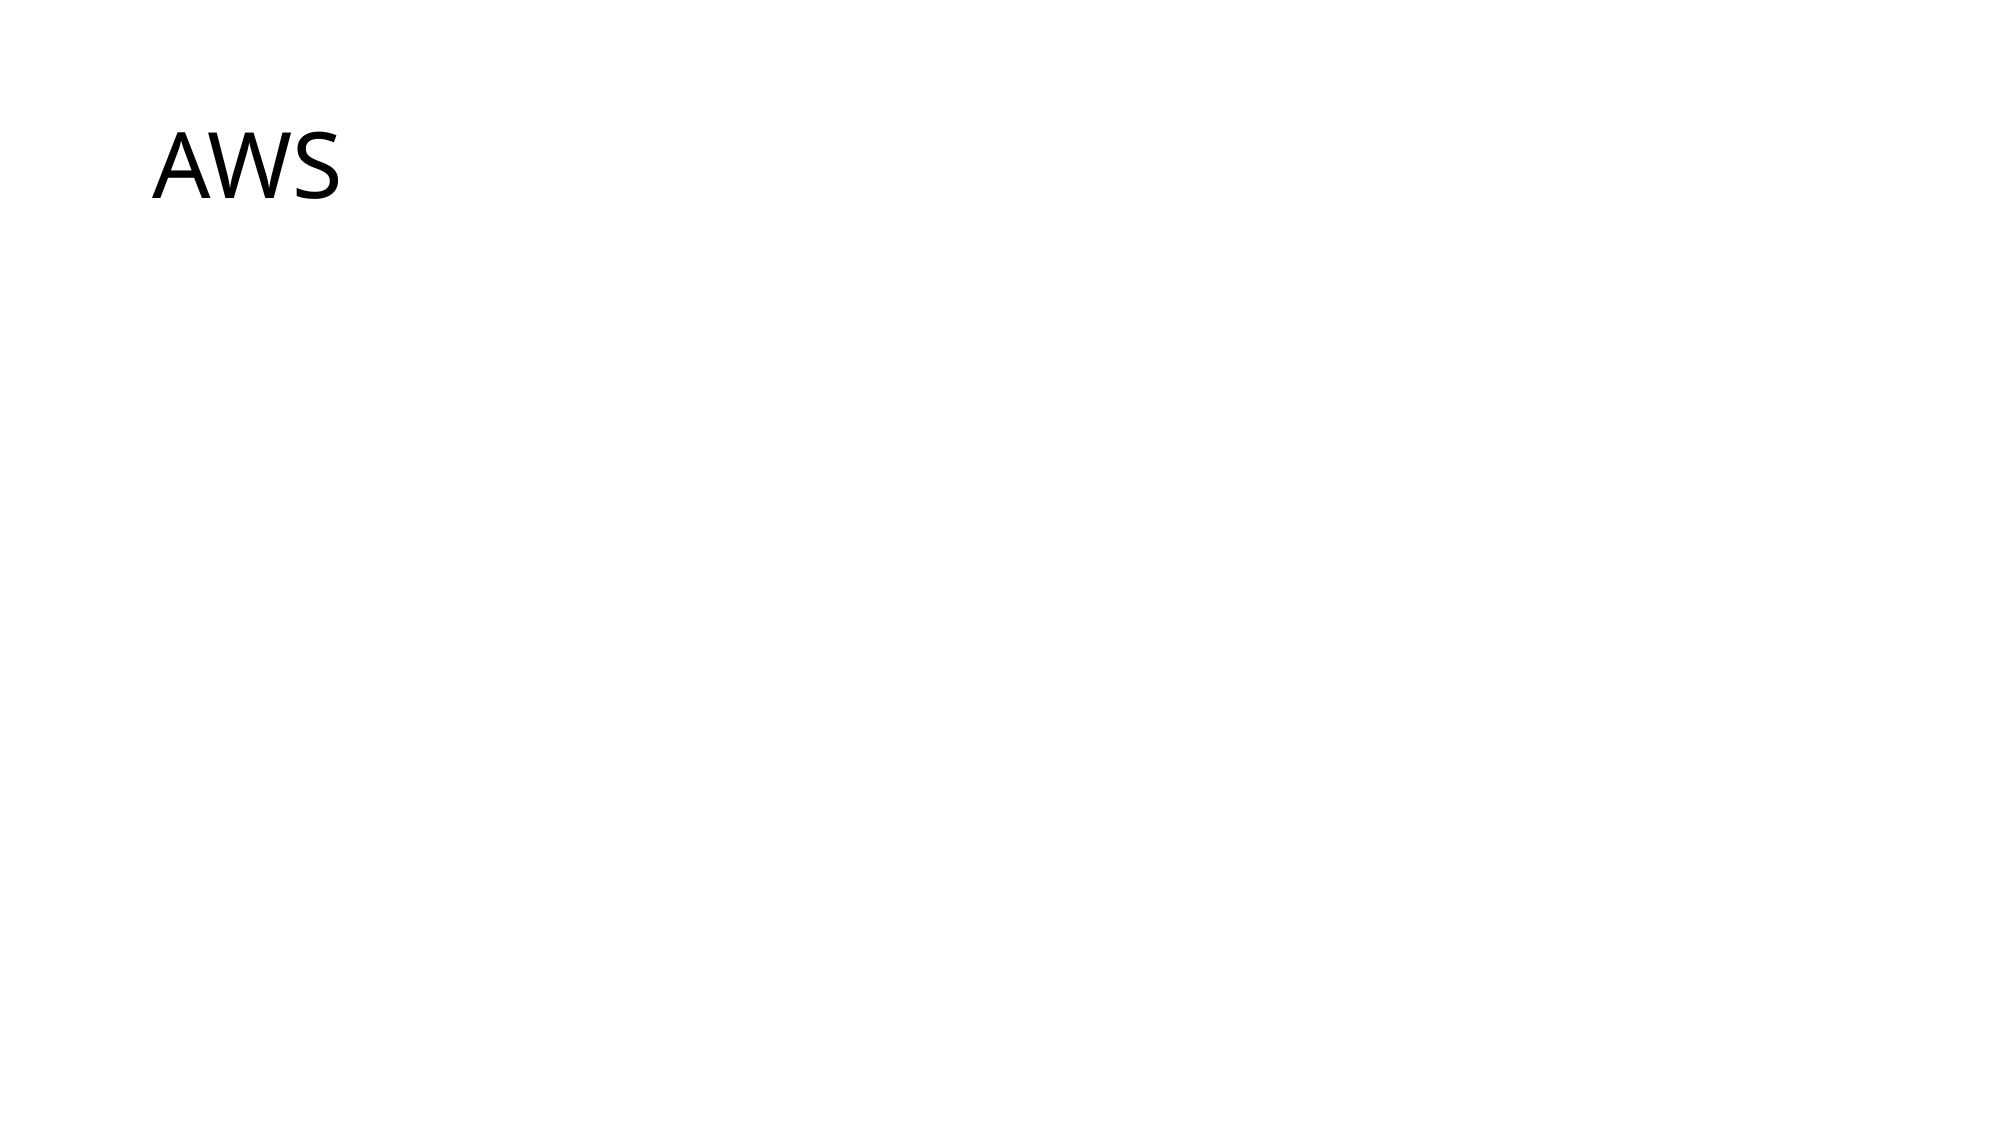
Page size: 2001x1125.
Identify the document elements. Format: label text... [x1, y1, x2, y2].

title AWS [137, 59, 1863, 278]
